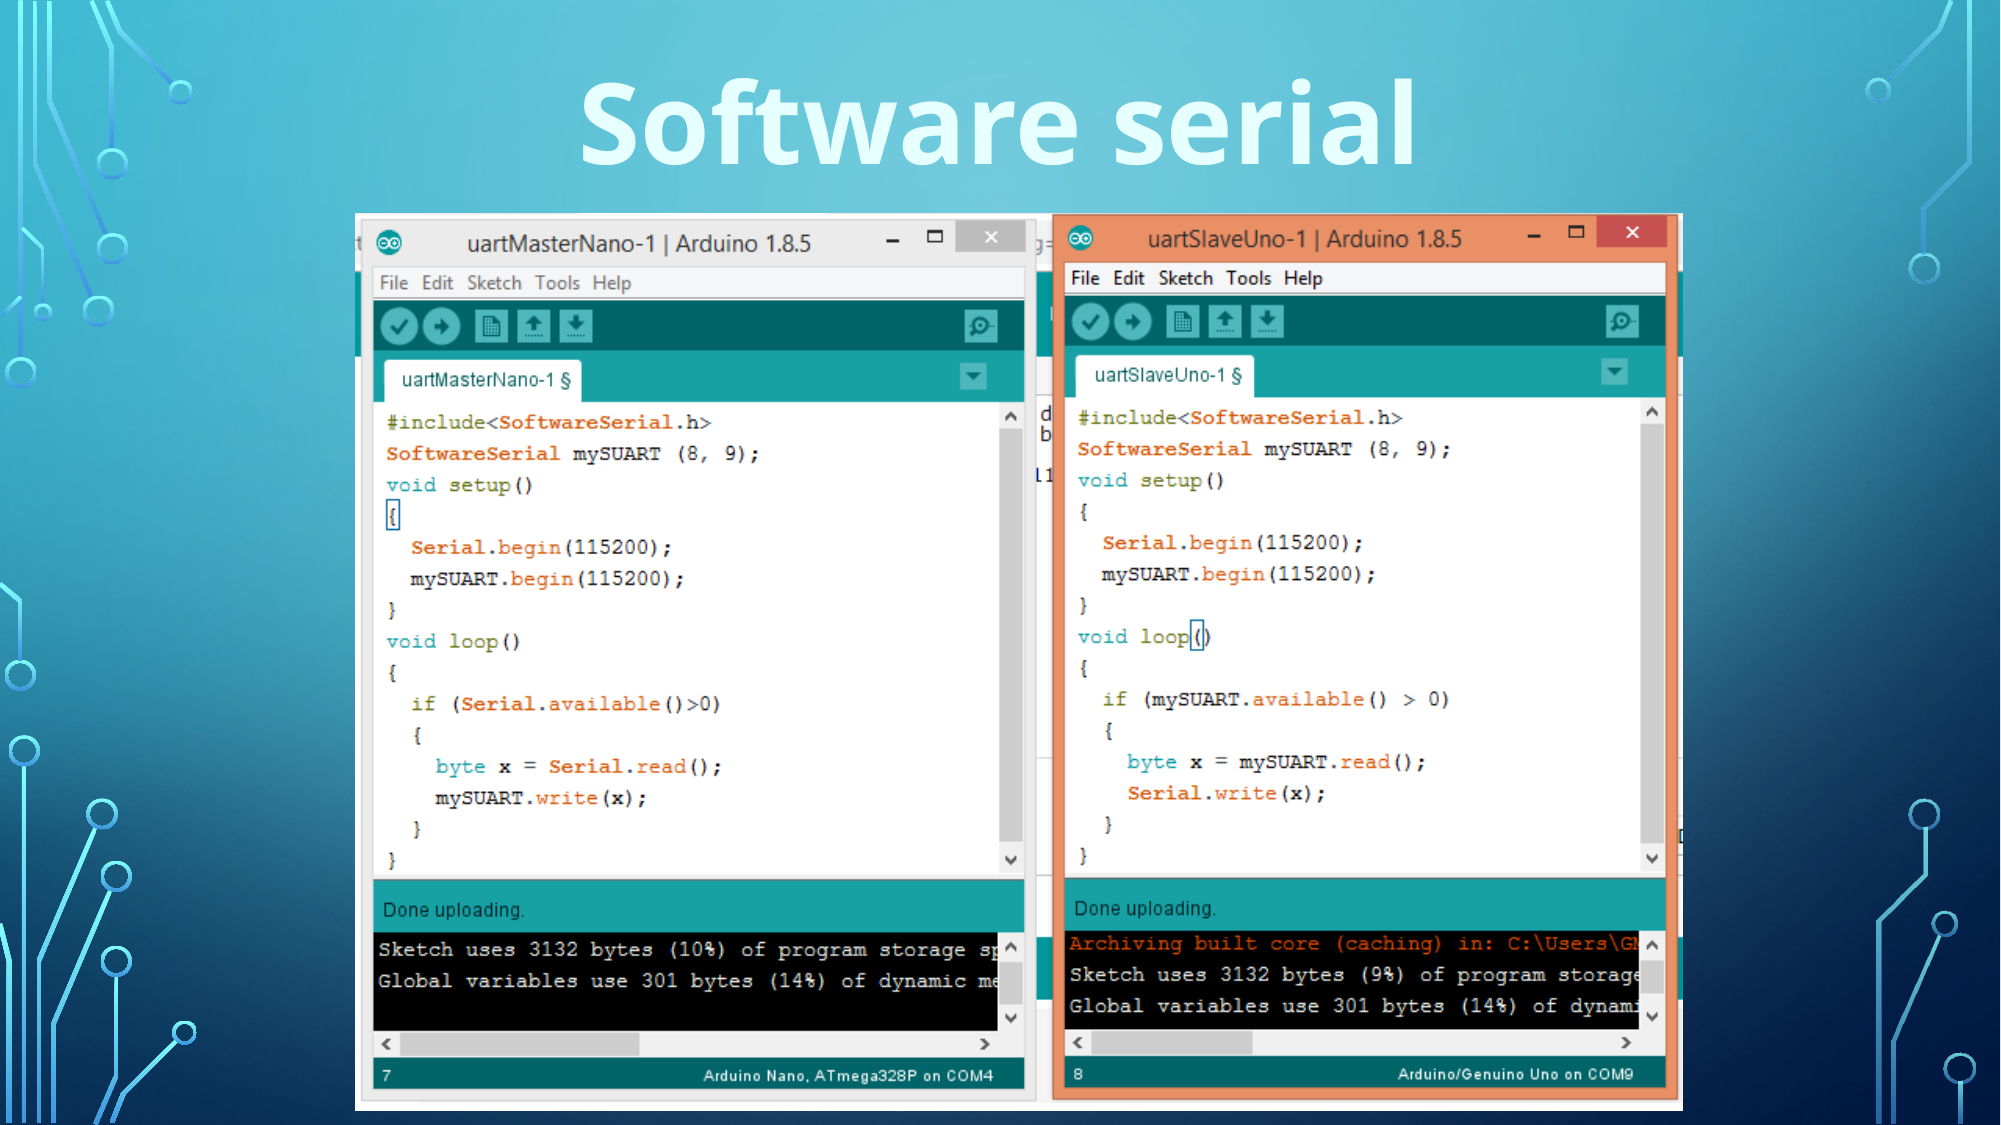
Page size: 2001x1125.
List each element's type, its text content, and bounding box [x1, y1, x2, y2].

picture [355, 213, 1683, 1112]
text_box Software serial [563, 44, 1437, 195]
